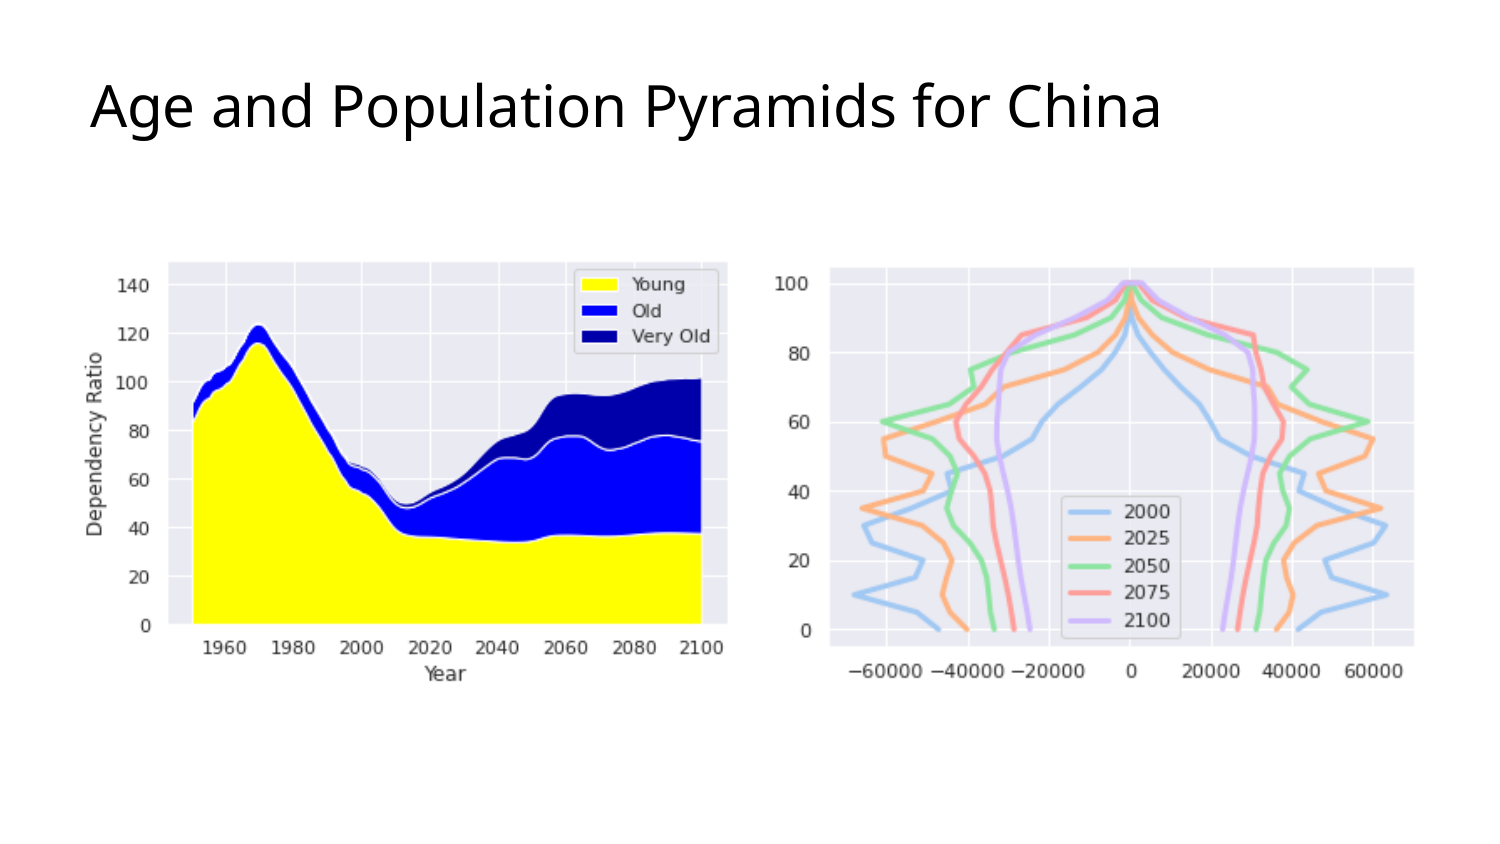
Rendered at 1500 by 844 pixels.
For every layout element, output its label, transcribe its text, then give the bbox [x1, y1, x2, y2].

title Age and Population Pyramids for China [75, 33, 1425, 175]
picture [762, 253, 1426, 694]
picture [74, 249, 738, 699]
